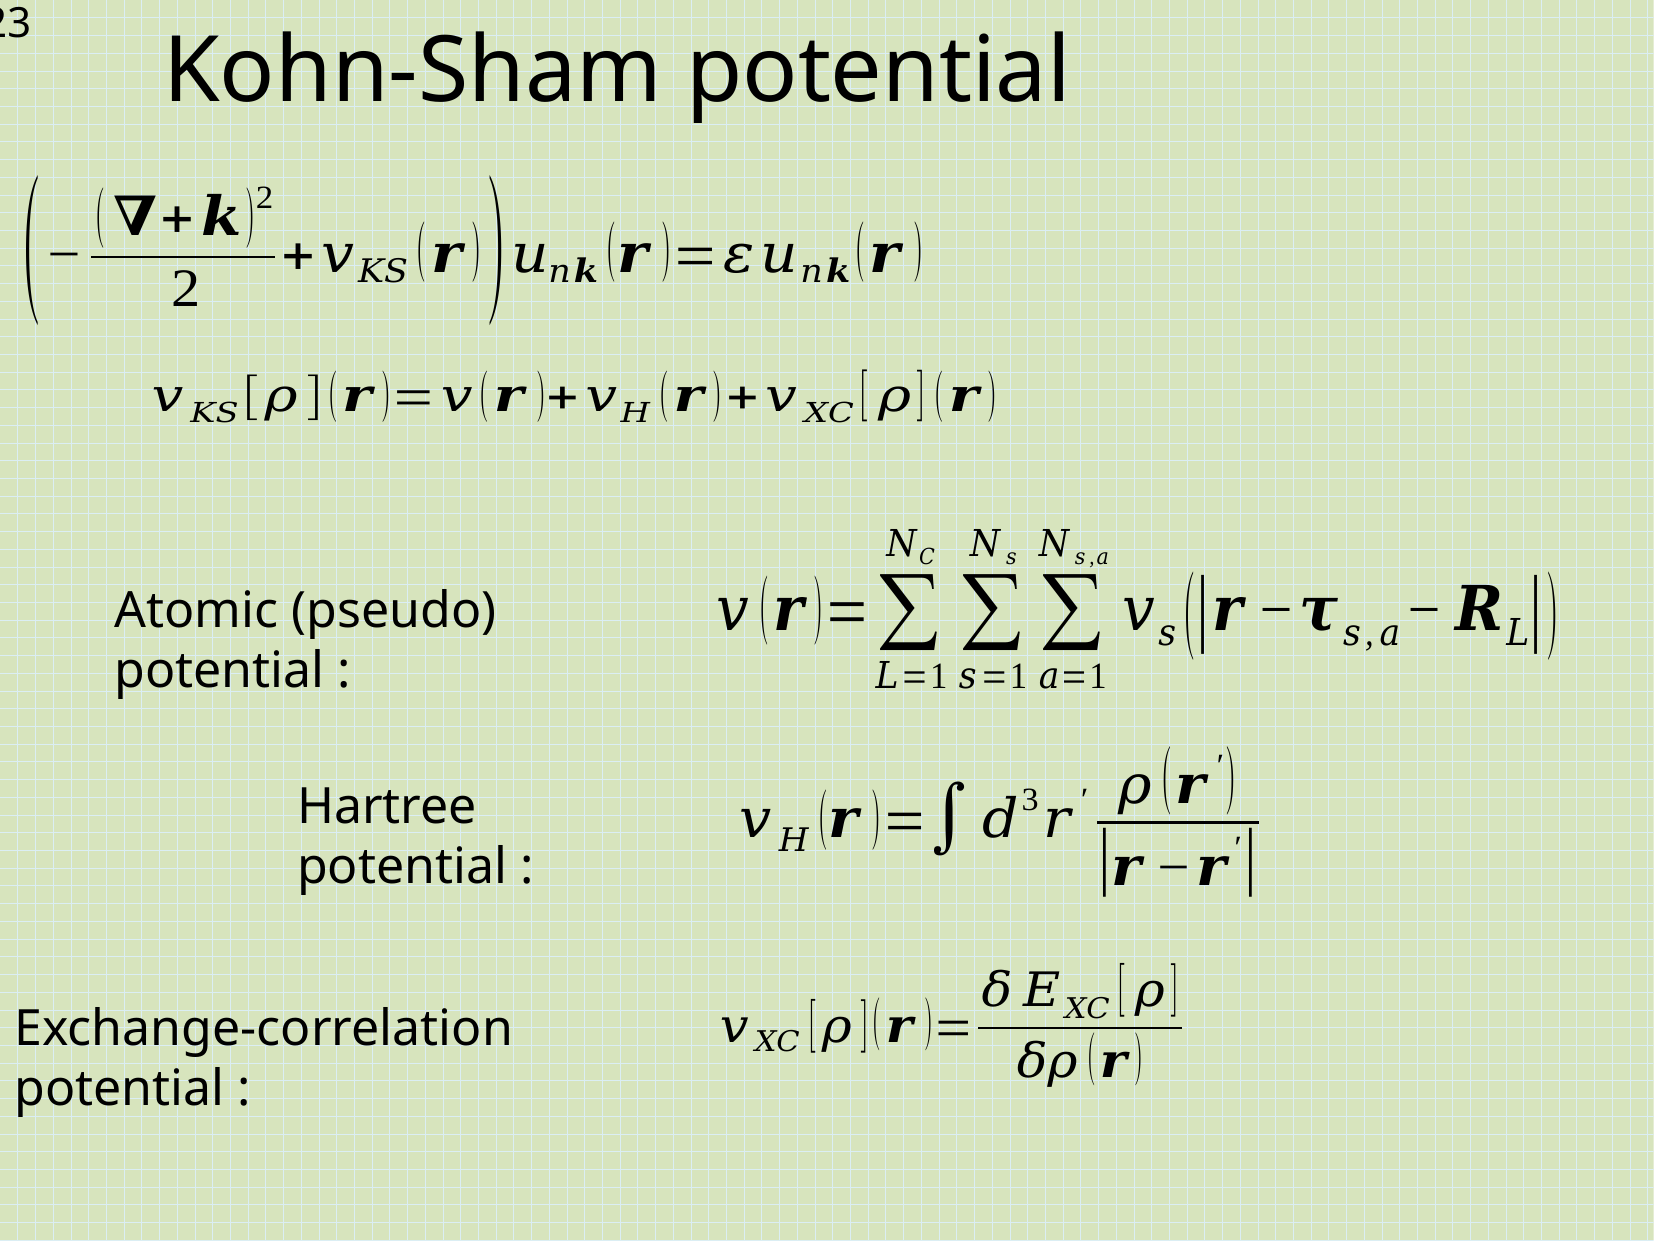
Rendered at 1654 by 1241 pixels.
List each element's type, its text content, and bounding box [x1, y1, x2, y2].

text_box Exchange-correlation potential : [0, 987, 746, 1123]
text_box Hartree potential : [282, 766, 704, 902]
title Kohn-Sham potential [163, 0, 1359, 144]
text_box Atomic (pseudo) potential : [99, 570, 704, 705]
